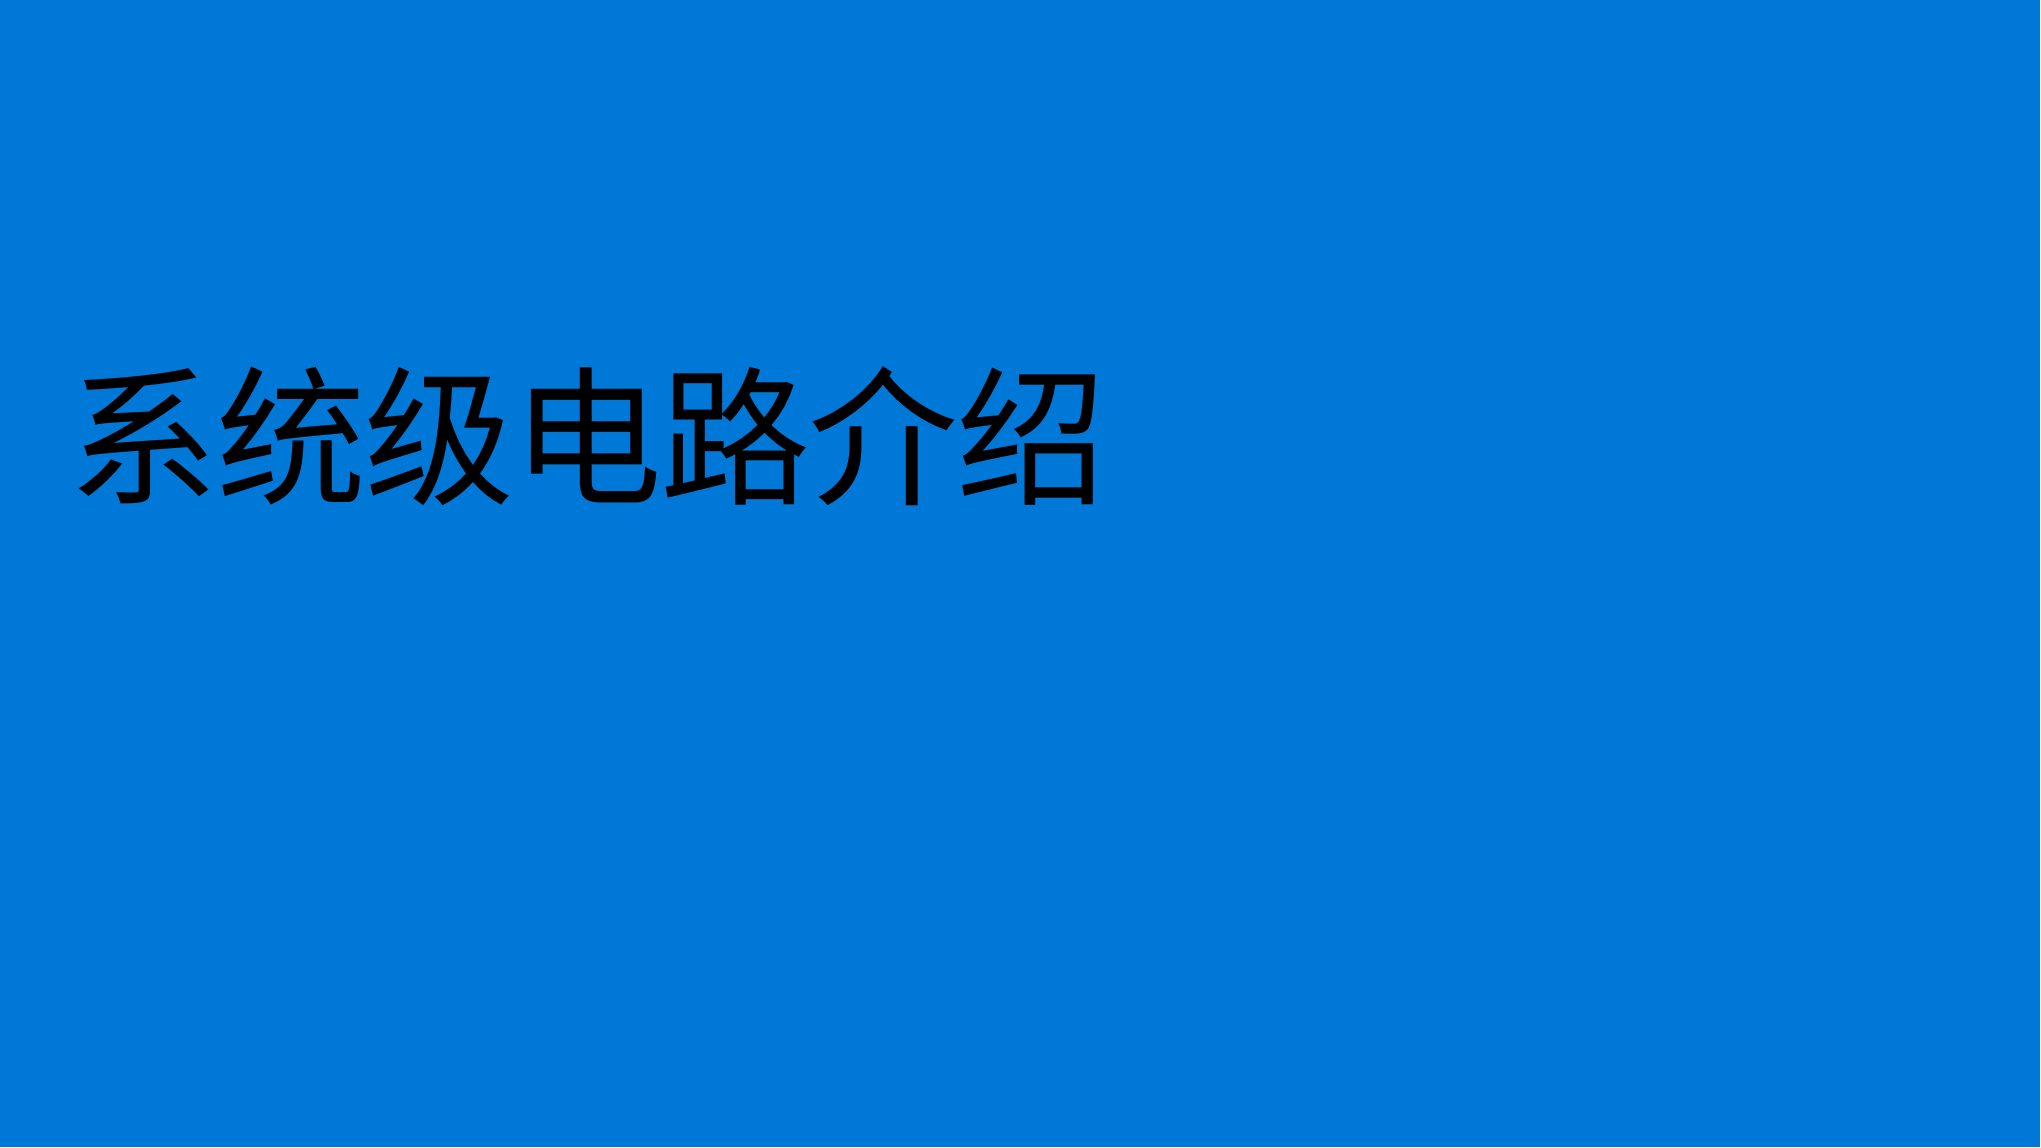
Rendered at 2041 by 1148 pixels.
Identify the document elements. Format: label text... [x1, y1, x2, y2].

title 系统级电路介绍 [45, 348, 1996, 543]
